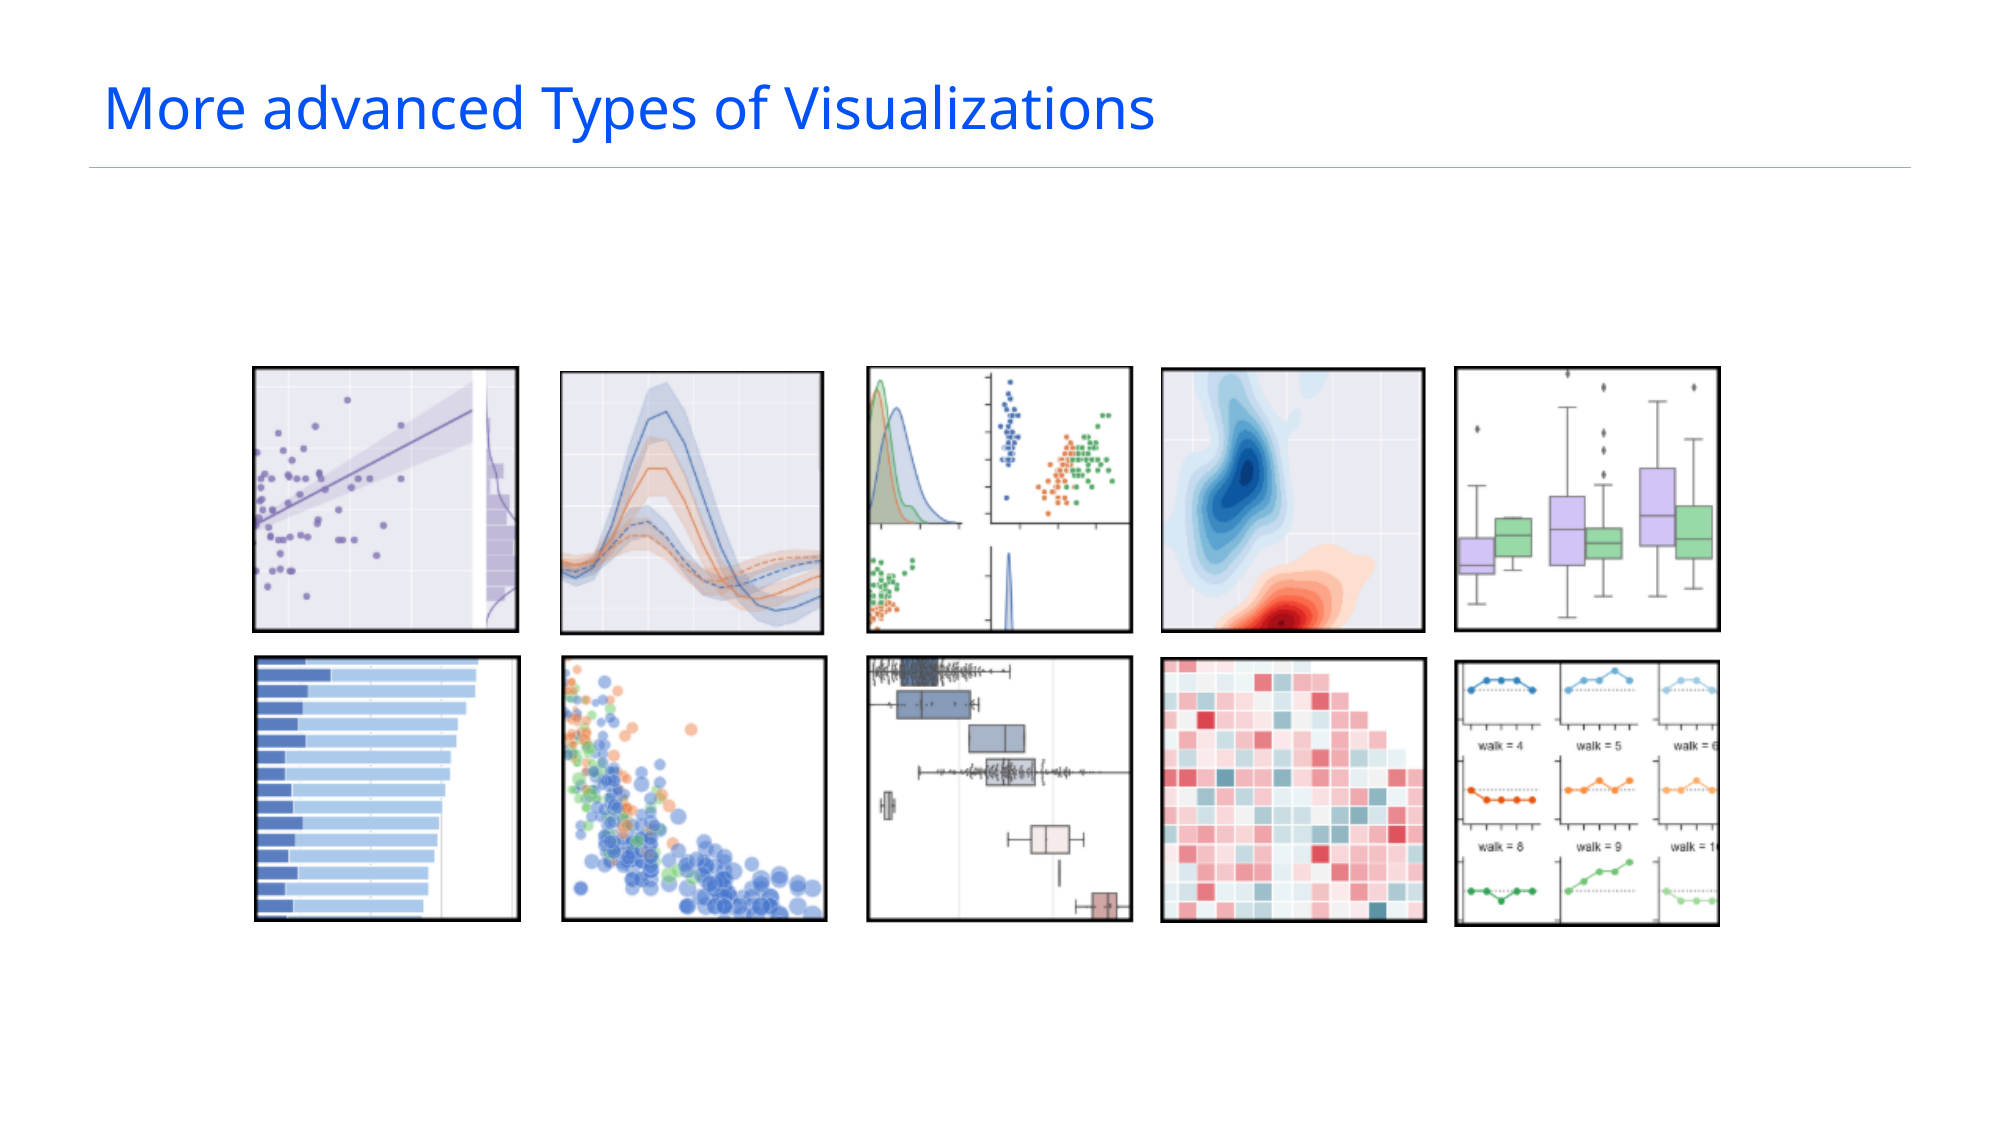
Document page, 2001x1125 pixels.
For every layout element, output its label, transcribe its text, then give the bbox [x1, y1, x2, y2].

title More advanced Types of Visualizations [88, 45, 1882, 151]
picture [865, 366, 1135, 637]
picture [865, 654, 1135, 924]
picture [559, 371, 826, 637]
picture [560, 654, 831, 922]
picture [1454, 366, 1721, 634]
picture [252, 366, 521, 633]
picture [254, 654, 521, 923]
picture [1159, 657, 1429, 923]
picture [1453, 657, 1720, 927]
picture [1161, 366, 1429, 633]
